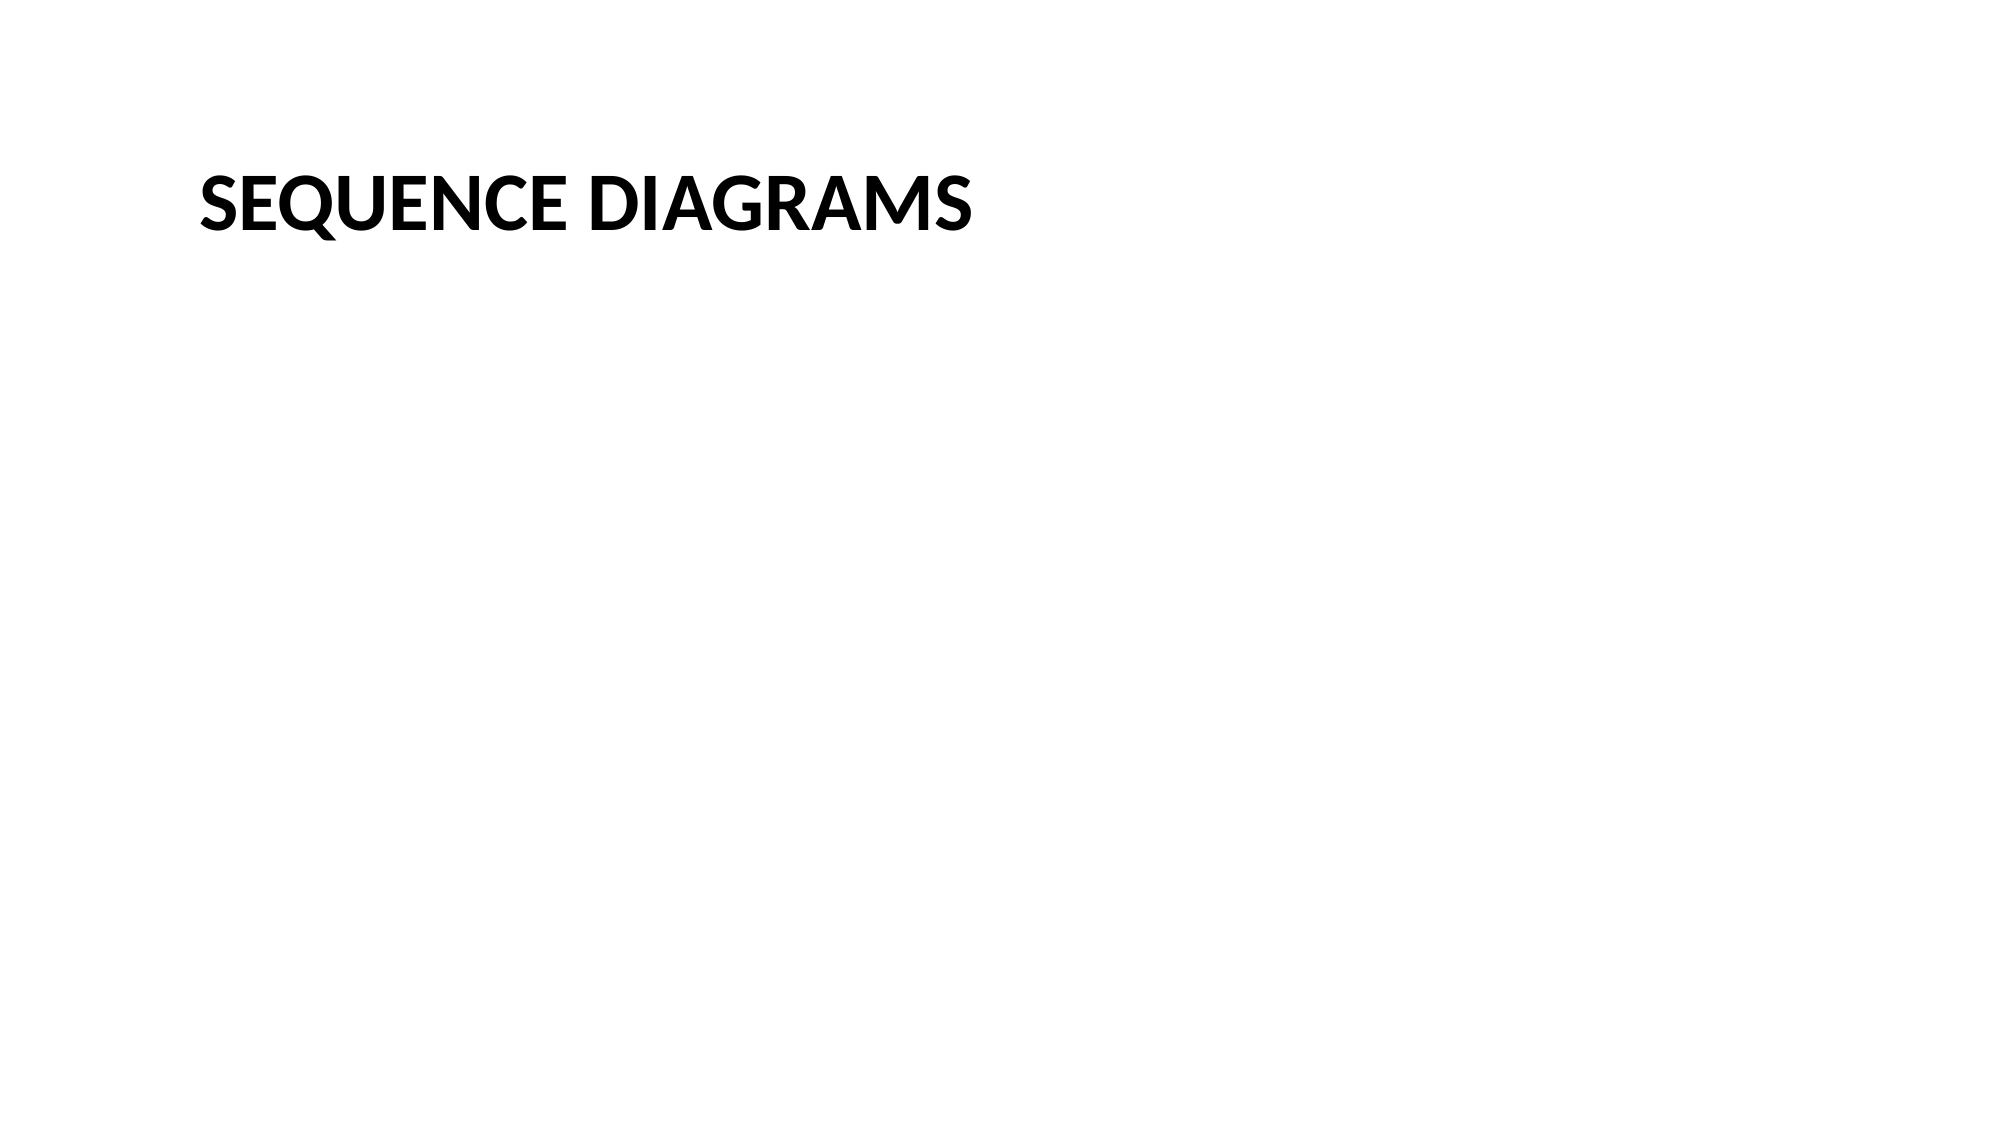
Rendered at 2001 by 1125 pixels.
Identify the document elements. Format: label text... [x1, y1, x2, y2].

text_box SEQUENCE DIAGRAMS [184, 139, 1185, 255]
